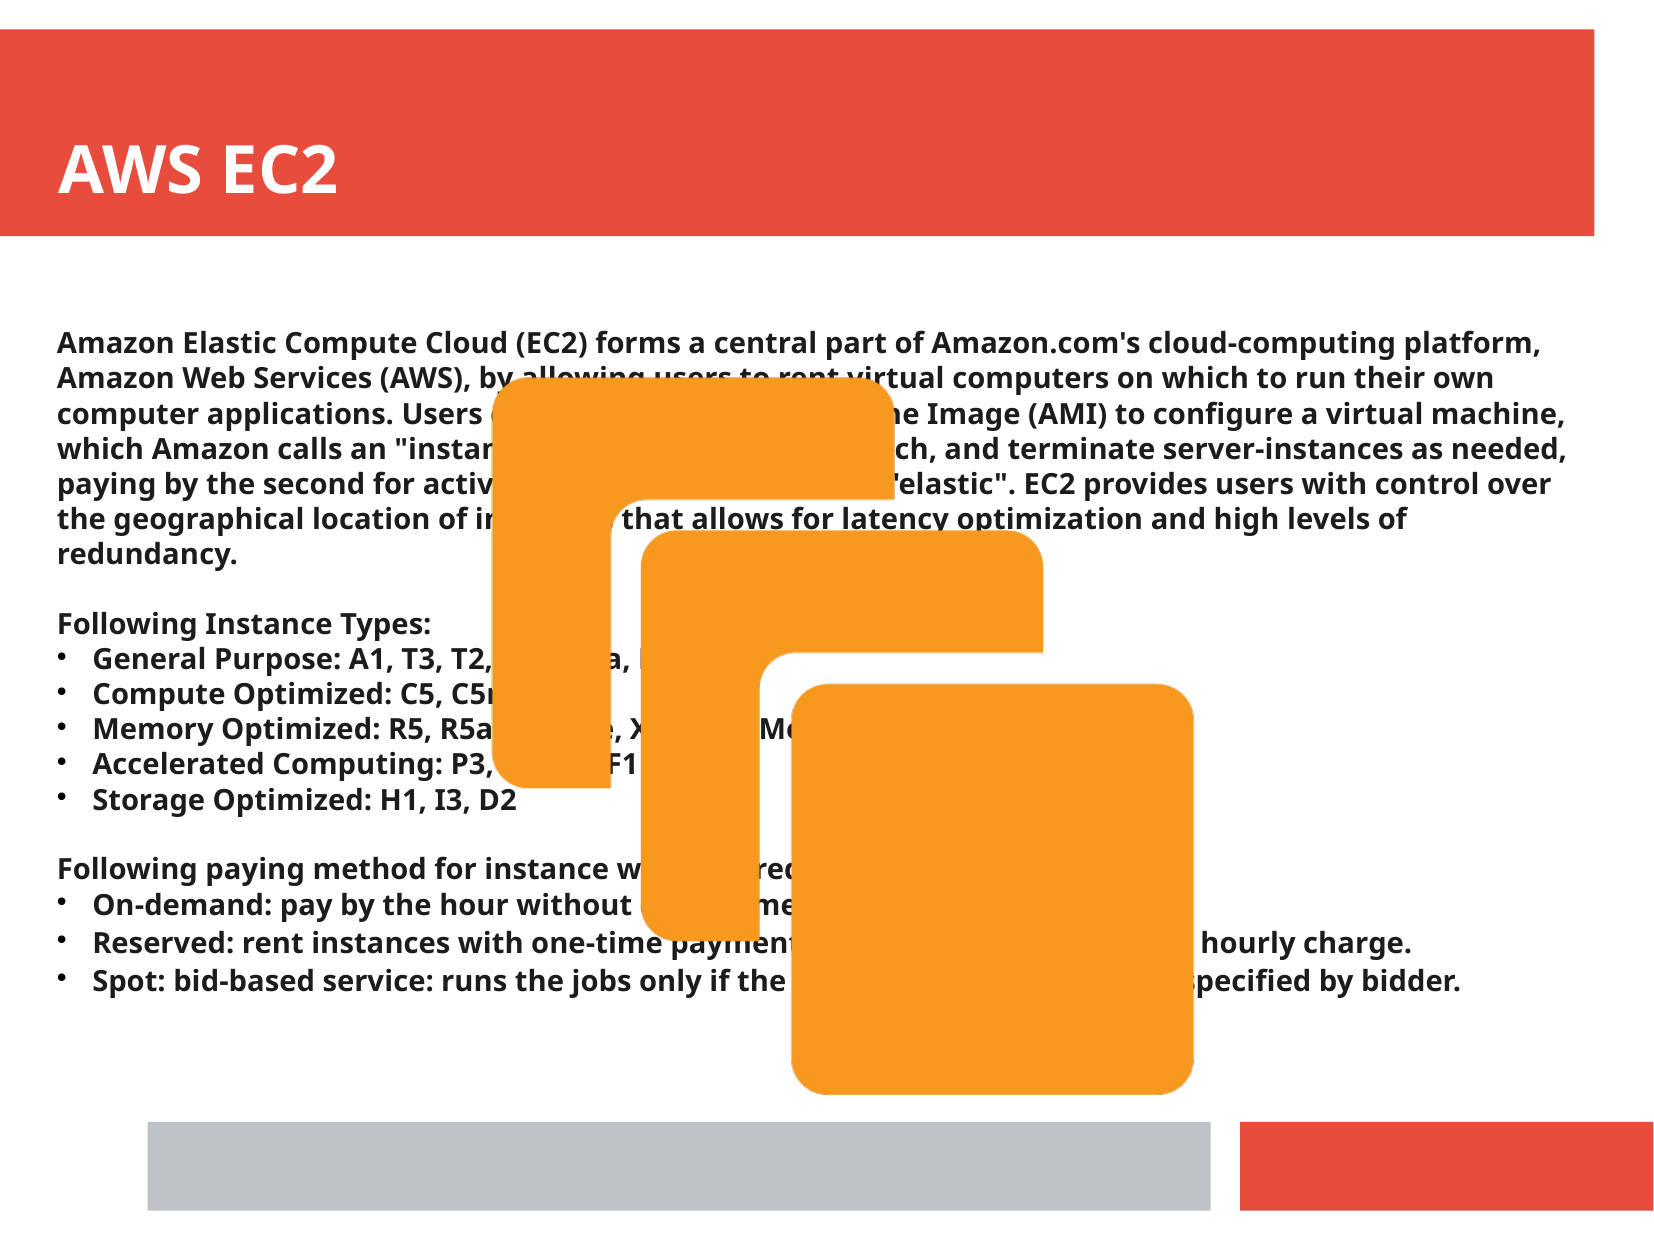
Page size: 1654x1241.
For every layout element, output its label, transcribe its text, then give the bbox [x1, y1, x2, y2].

text_box Amazon Elastic Compute Cloud (EC2) forms a central part of Amazon.com's cloud-computing platform, Amazon Web Services (AWS), by allowing users to rent virtual computers on which to run their own computer applications. Users can boot an Amazon Machine Image (AMI) to configure a virtual machine, which Amazon calls an "instance". A user can create, launch, and terminate server-instances as needed, paying by the second for active servers – hence the term "elastic". EC2 provides users with control over the geographical location of instances that allows for latency optimization and high levels of redundancy. Following Instance Types: General Purpose: A1, T3, T2, M5, M5a, M4, T3 Compute Optimized: C5, C5n, C4 Memory Optimized: R5, R5a, R4, X1e, X1, High Memory, z1 Accelerated Computing: P3, P2, G3, F1 Storage Optimized: H1, I3, D2 Following paying method for instance were offered: On-demand: pay by the hour without commitment. Reserved: rent instances with one-time payment receiving discounts on the hourly charge. Spot: bid-based service: runs the jobs only if the spot price is below the bid specified by bidder. [1267, 324, 1572, 1093]
text_box AWS EC2 [58, 58, 1595, 207]
text_box Amazon Elastic Compute Cloud (EC2) forms a central part of Amazon.com's cloud-computing platform, Amazon Web Services (AWS), by allowing users to rent virtual computers on which to run their own computer applications. Users can boot an Amazon Machine Image (AMI) to configure a virtual machine, which Amazon calls an "instance". A user can create, launch, and terminate server-instances as needed, paying by the second for active servers – hence the term "elastic". EC2 provides users with control over the geographical location of instances that allows for latency optimization and high levels of redundancy. Following Instance Types: General Purpose: A1, T3, T2, M5, M5a, M4, T3 Compute Optimized: C5, C5n, C4 Memory Optimized: R5, R5a, R4, X1e, X1, High Memory, z1 Accelerated Computing: P3, P2, G3, F1 Storage Optimized: H1, I3, D2 Following paying method for instance were offered: On-demand: pay by the hour without commitment. Reserved: rent instances with one-time payment receiving discounts on the hourly charge. Spot: bid-based service: runs the jobs only if the spot price is below the bid specified by bidder. [56, 324, 414, 1093]
picture [419, 314, 1263, 1158]
